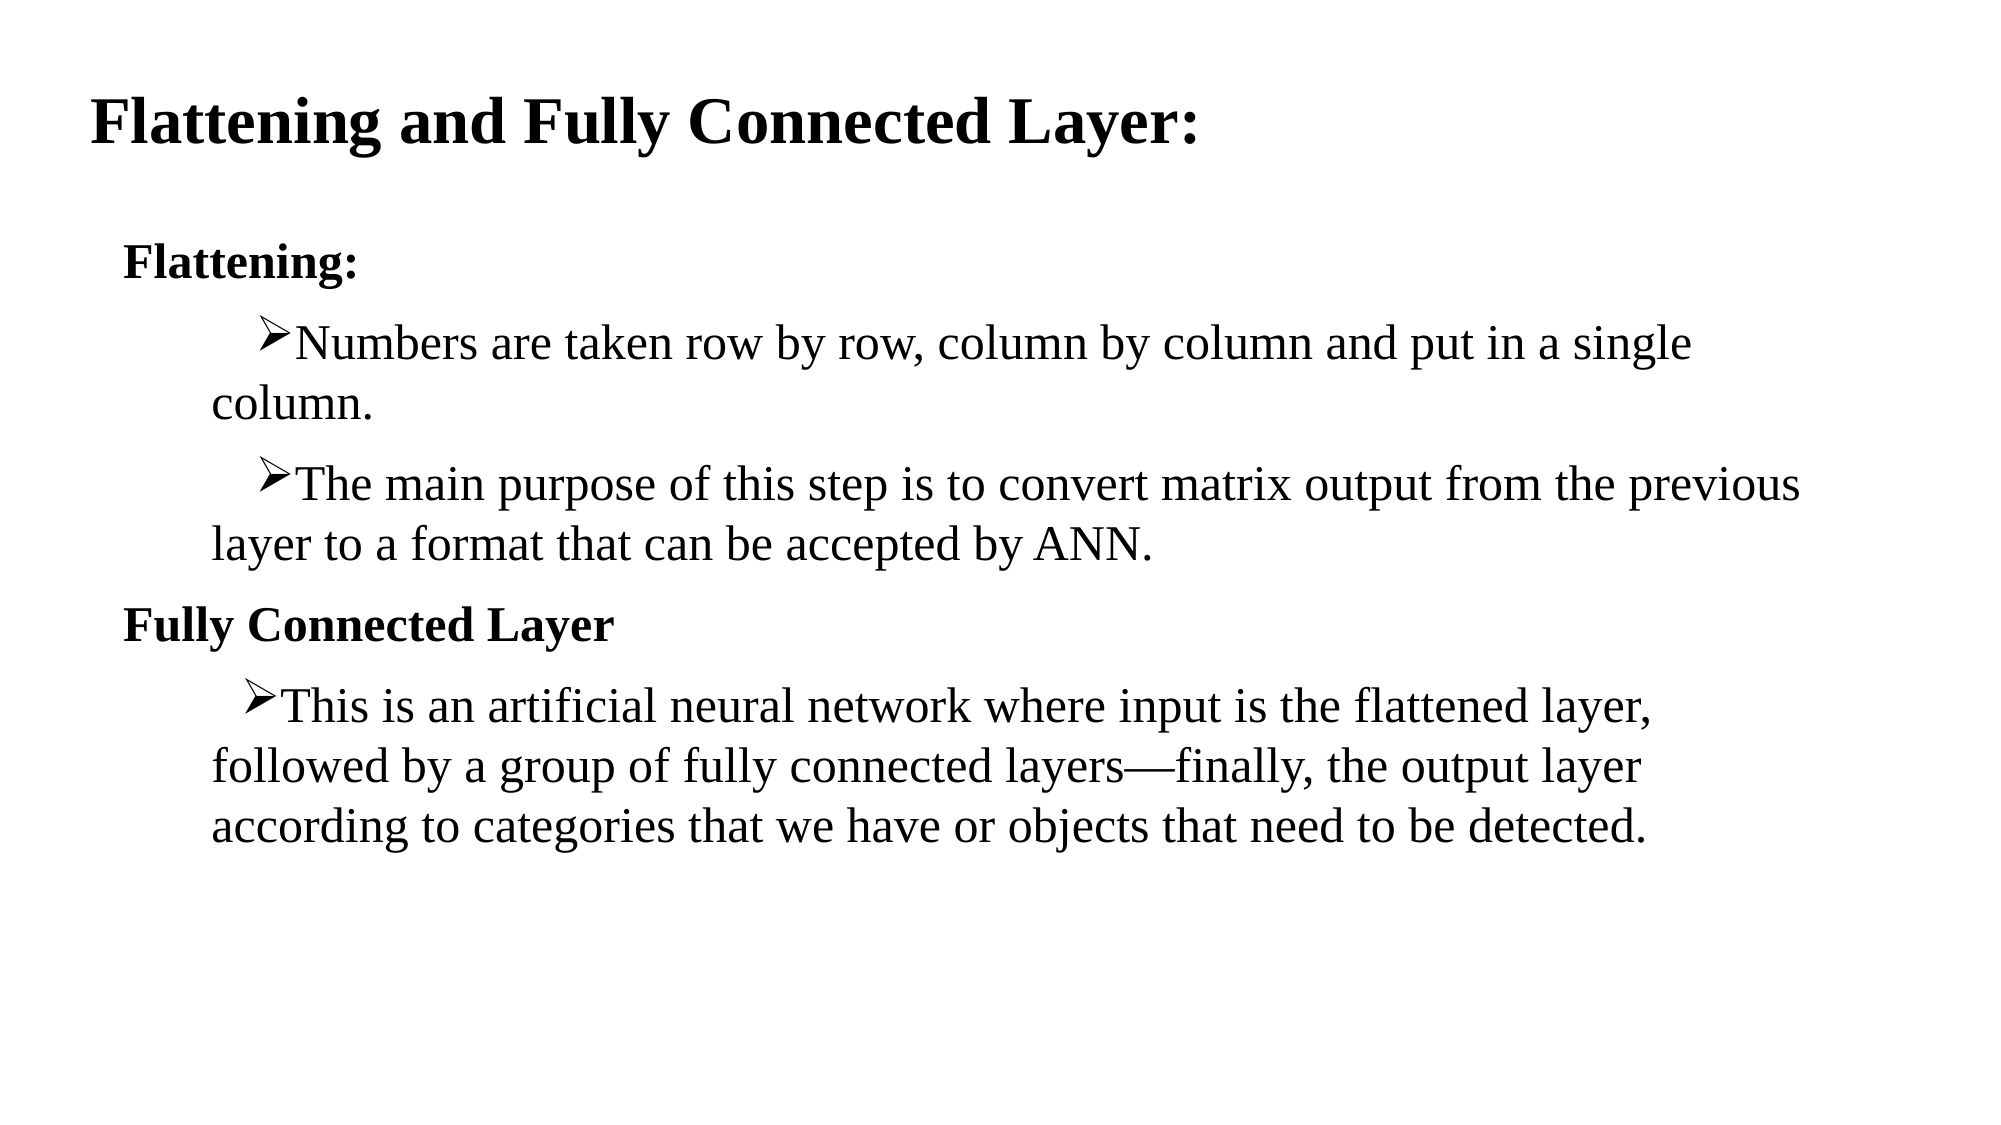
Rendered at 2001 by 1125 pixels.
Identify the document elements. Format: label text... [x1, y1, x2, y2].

list Flattening: Numbers are taken row by row, column by column and put in a single column. The main purpose of this step is to convert matrix output from the previous layer to a format that can be accepted by ANN. Fully Connected Layer This is an artificial neural network where input is the flattened layer, followed by a group of fully connected layers—finally, the output layer according to categories that we have or objects that need to be detected. [108, 221, 1834, 936]
title Flattening and Fully Connected Layer: [75, 48, 1720, 195]
